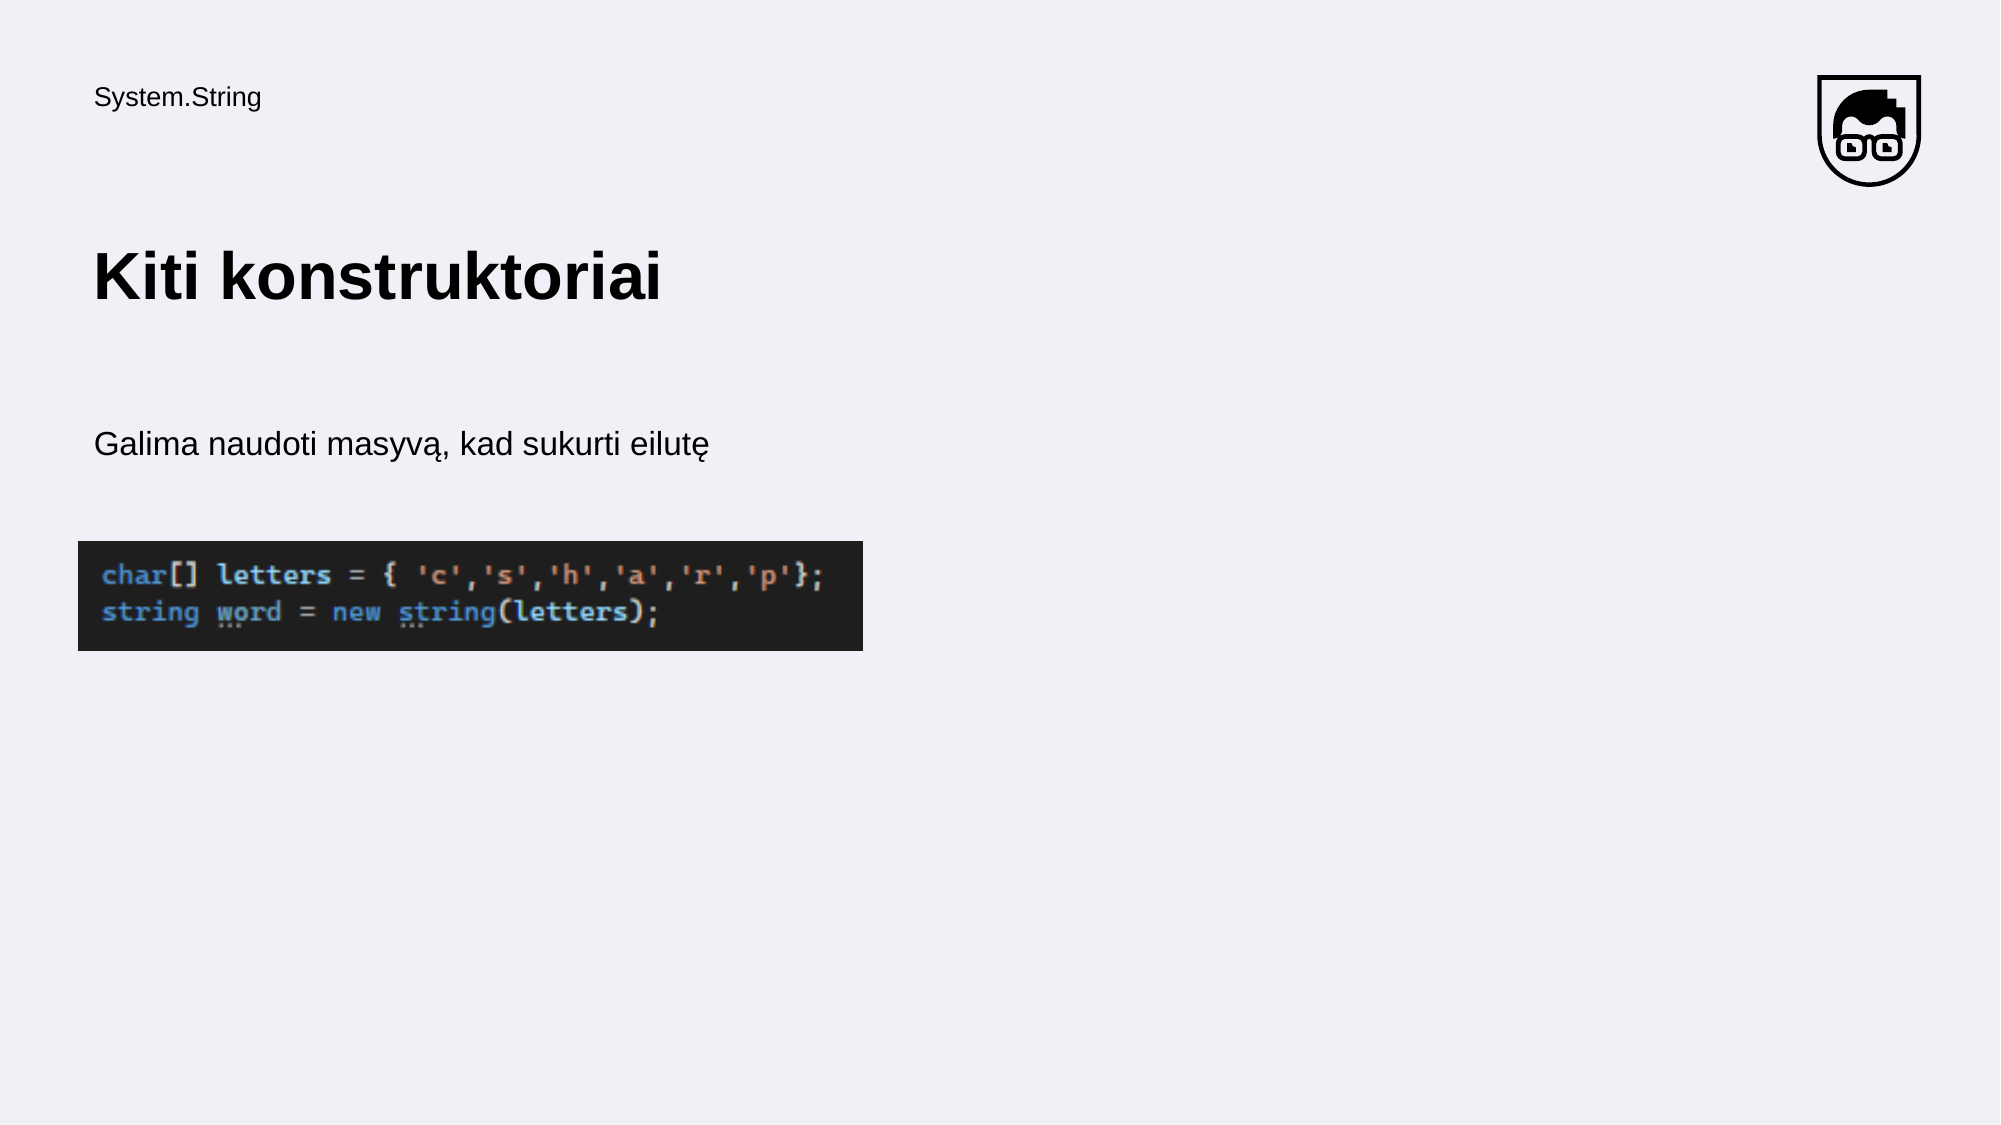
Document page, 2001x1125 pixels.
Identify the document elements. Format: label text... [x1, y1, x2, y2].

list System.String [78, 75, 1000, 150]
text_box Galima naudoti masyvą, kad sukurti eilutę [78, 407, 803, 478]
picture [78, 540, 864, 651]
title Kiti konstruktoriai [78, 224, 1851, 439]
